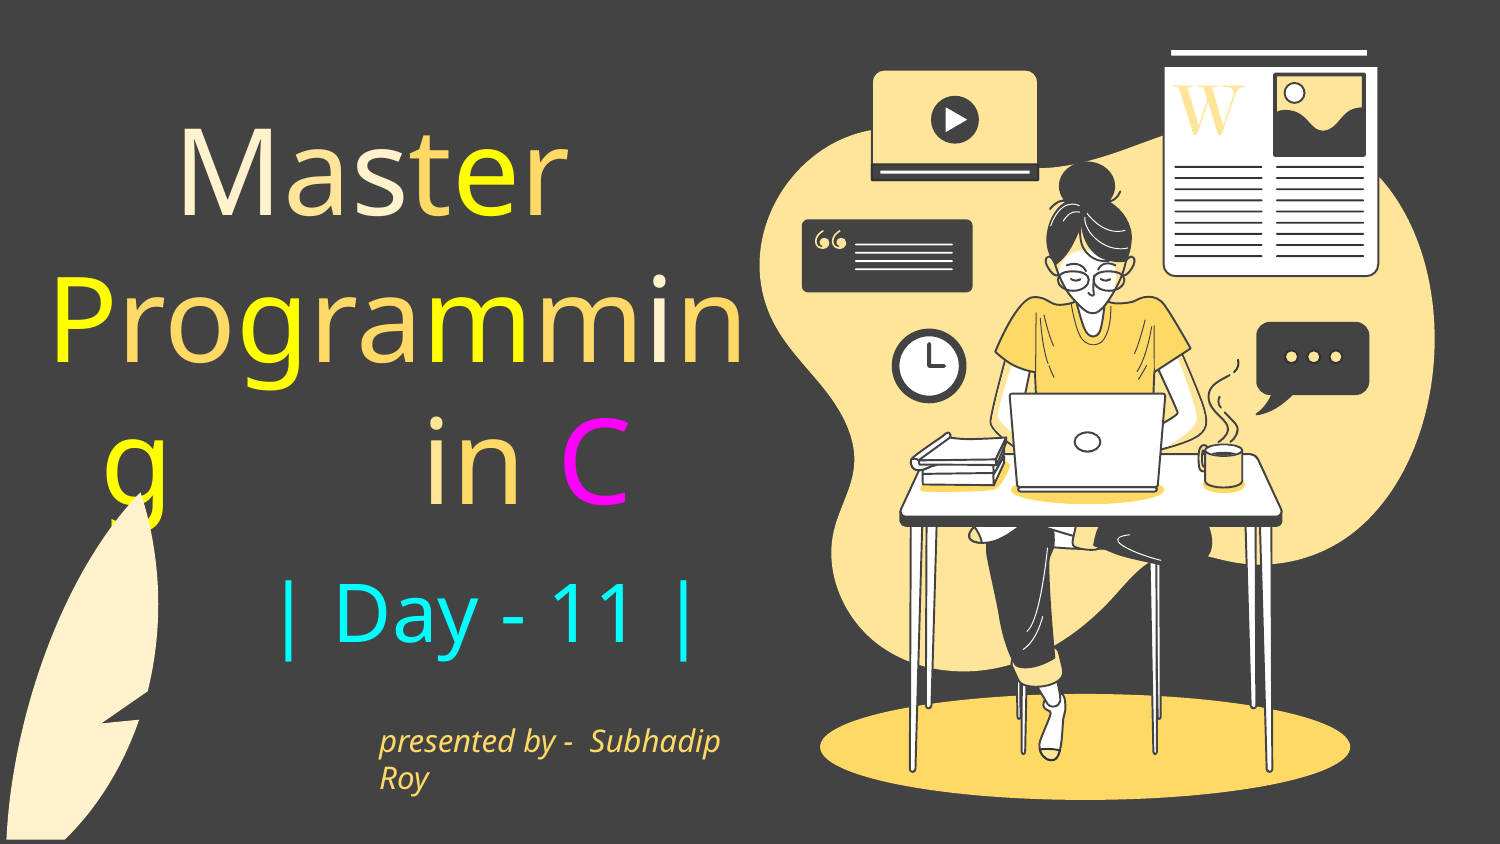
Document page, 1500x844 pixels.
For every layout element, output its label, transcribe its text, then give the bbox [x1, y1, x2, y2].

text_box Programming in C [27, 228, 721, 544]
text_box | Day - 11 | [251, 546, 721, 675]
text_box Master [69, 79, 706, 255]
subtitle presented by - Subhadip Roy [379, 721, 721, 799]
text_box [726, 40, 1438, 801]
text_box [6, 492, 159, 840]
